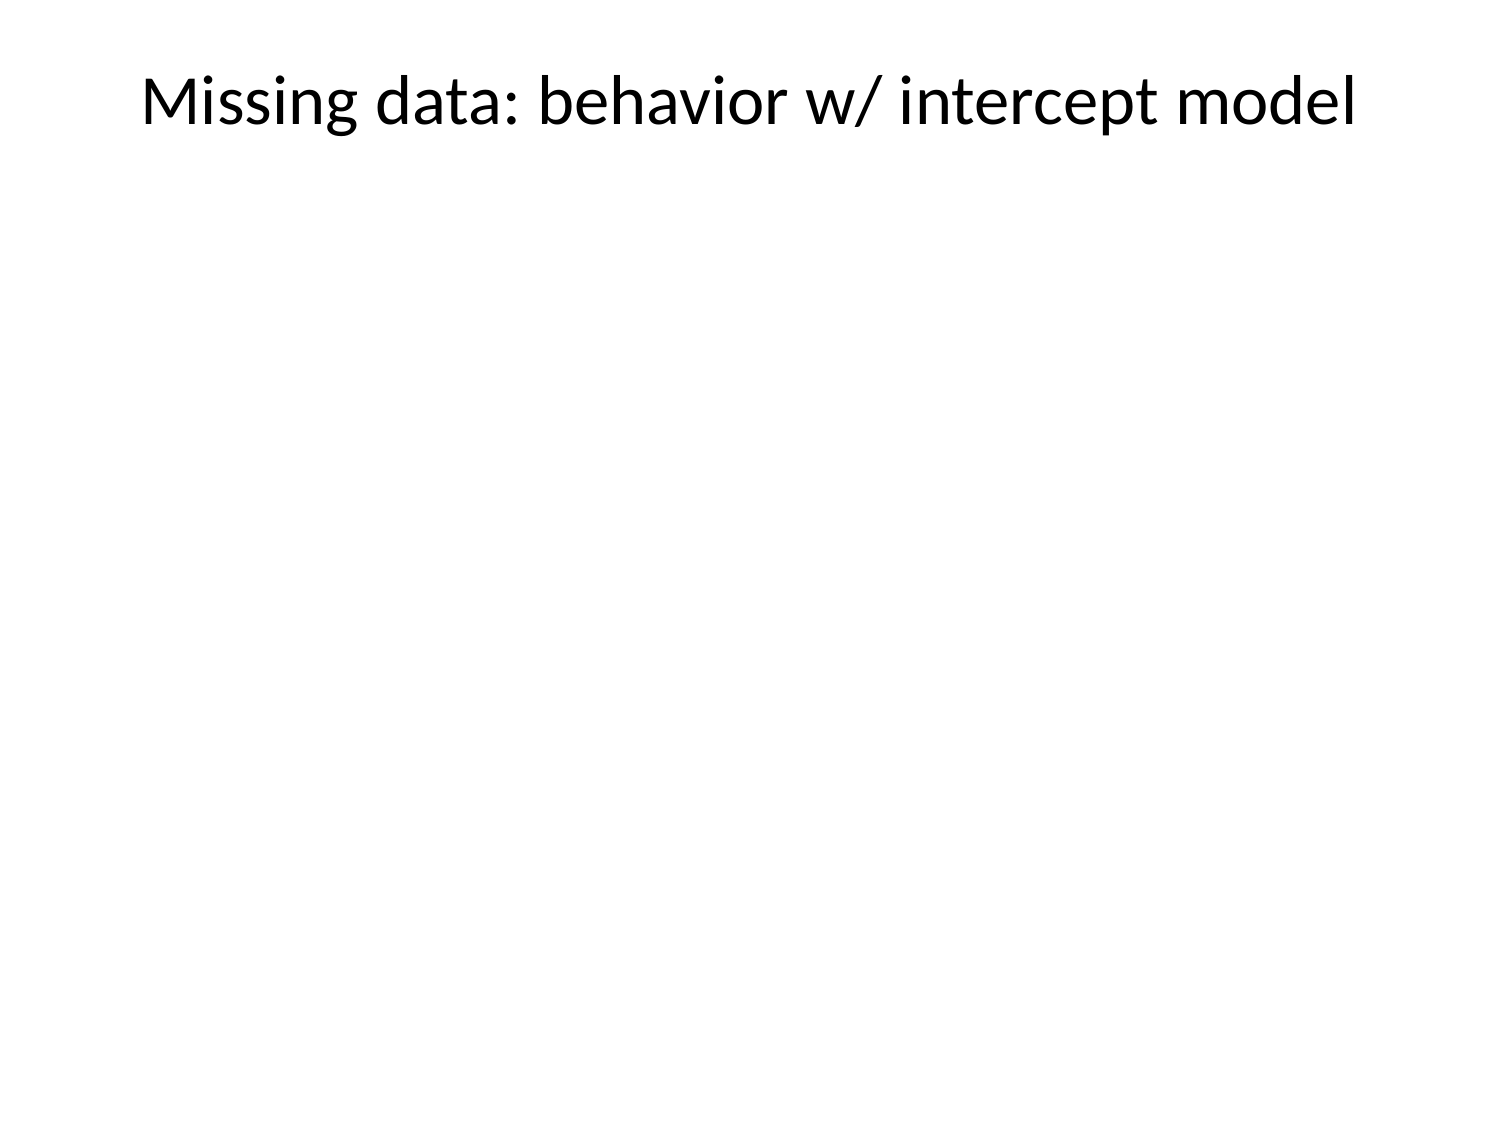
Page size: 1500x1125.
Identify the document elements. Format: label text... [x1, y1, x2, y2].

title Missing data: behavior w/ intercept model [75, 45, 1425, 233]
